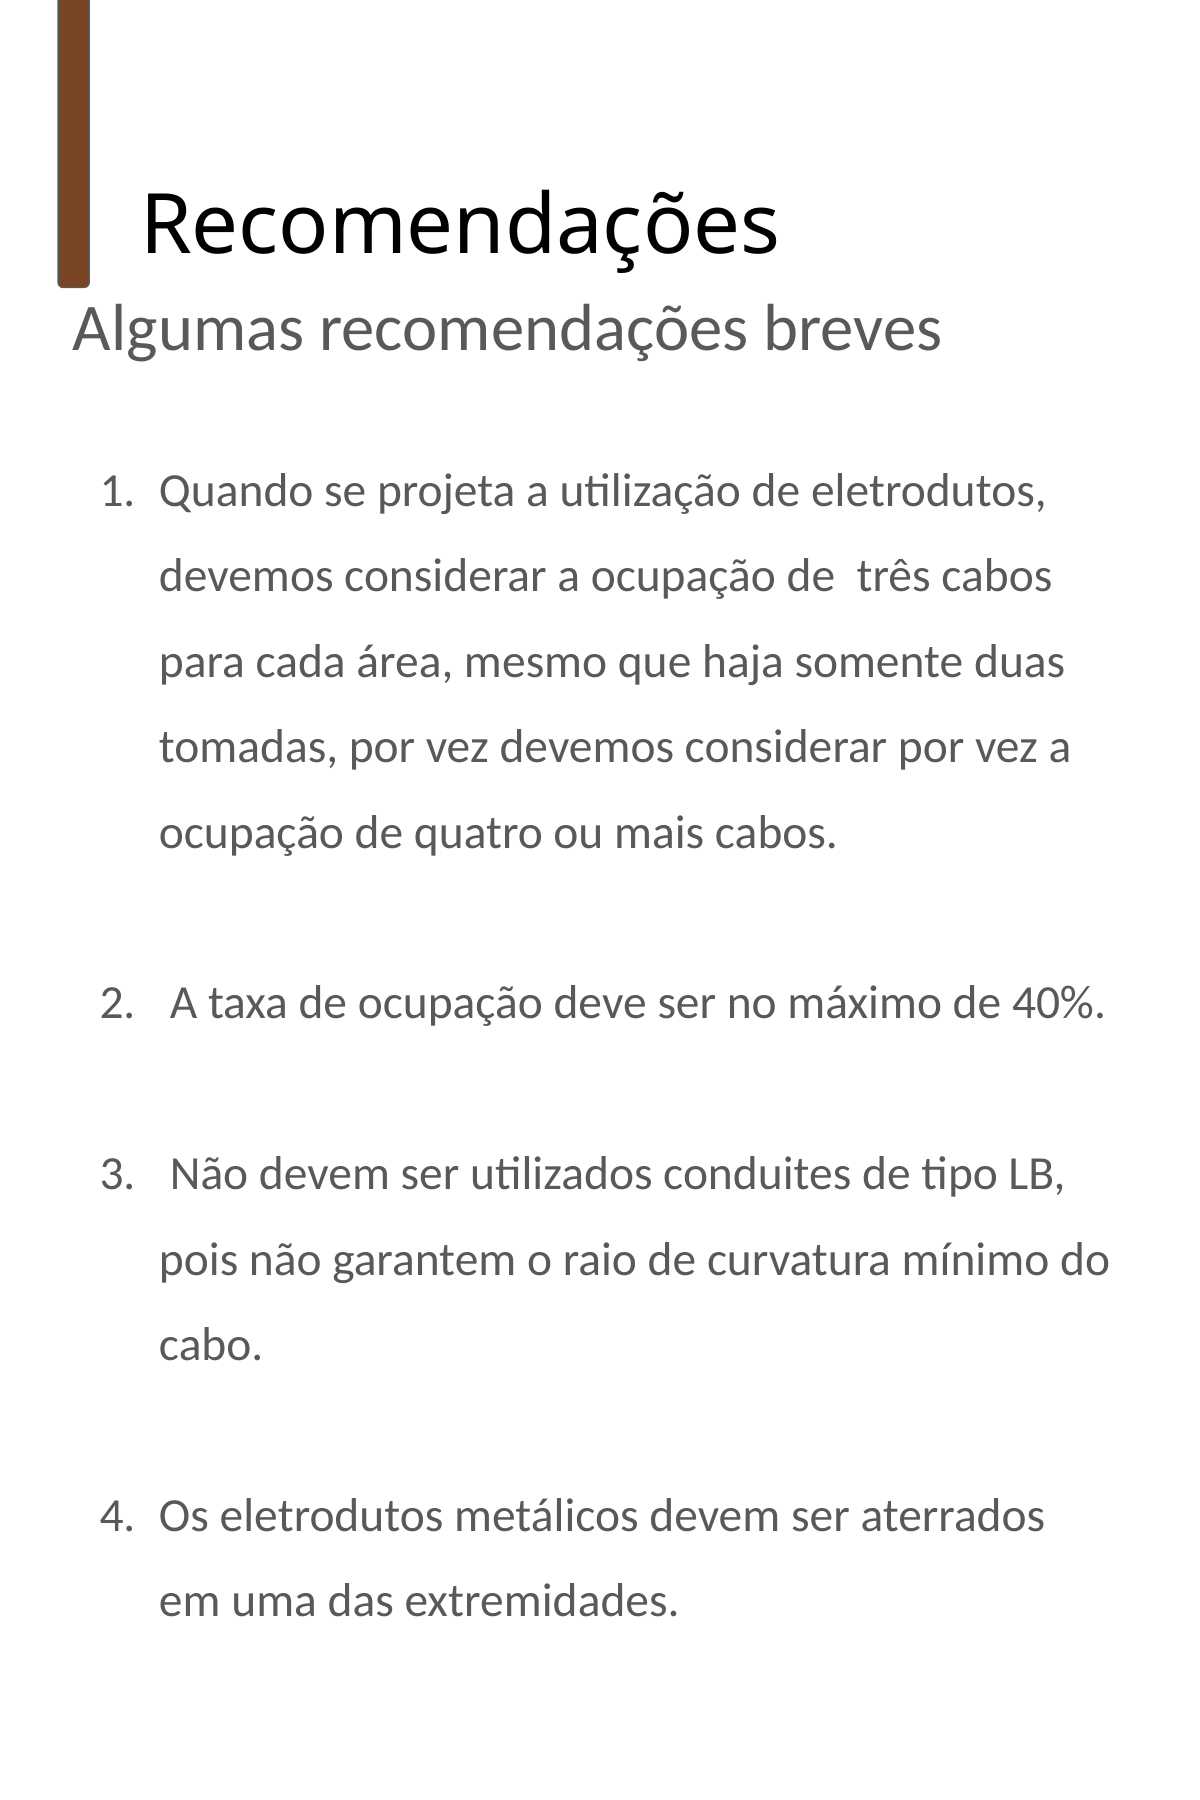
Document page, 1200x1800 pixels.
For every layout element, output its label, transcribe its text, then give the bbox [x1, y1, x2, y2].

text_box [58, 0, 90, 288]
title Recomendações [125, 155, 897, 268]
list Quando se projeta a utilização de eletrodutos, devemos considerar a ocupação de três cabos para cada área, mesmo que haja somente duas tomadas, por vez devemos considerar por vez a ocupação de quatro ou mais cabos. A taxa de ocupação deve ser no máximo de 40%. Não devem ser utilizados conduites de tipo LB, pois não garantem o raio de curvatura mínimo do cabo. Os eletrodutos metálicos devem ser aterrados em uma das extremidades. [72, 415, 1128, 1675]
text_box Algumas recomendações breves [57, 268, 1142, 379]
